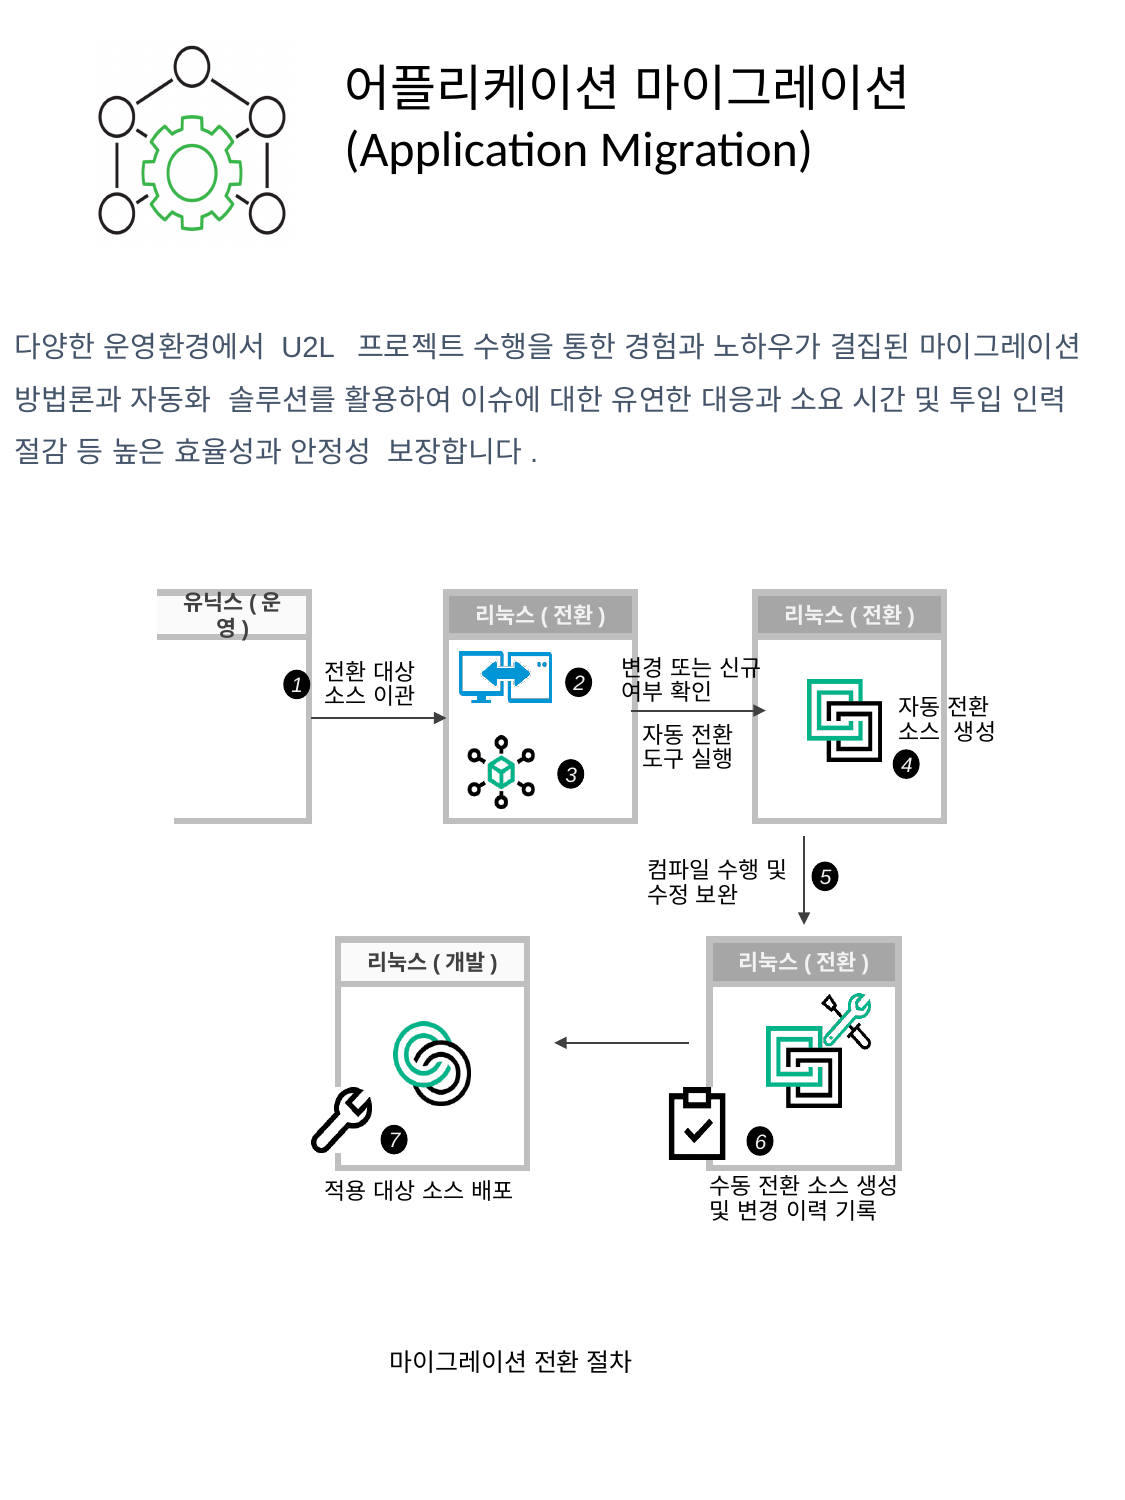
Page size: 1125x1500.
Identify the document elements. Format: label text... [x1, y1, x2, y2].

picture [807, 679, 882, 762]
text_box 7 [380, 1124, 408, 1155]
text_box 리눅스(전환) [709, 939, 899, 984]
text_box 적용 대상 소스 배포 [324, 1179, 535, 1205]
text_box 전환 대상 소스 이관 [324, 660, 439, 711]
picture [663, 1087, 731, 1161]
picture [392, 1021, 471, 1106]
text_box 마이그레이션 전환 절차 [374, 1339, 1059, 1385]
text_box 유닉스(운영) [156, 592, 309, 637]
text_box 컴파일 수행 및 수정 보완 [647, 859, 803, 909]
text_box 자동 전환 소스 생성 [898, 695, 1022, 745]
text_box 1 [283, 669, 311, 700]
picture [463, 656, 500, 690]
picture [93, 41, 297, 249]
text_box 리눅스(전환) [445, 592, 635, 637]
text_box [755, 637, 945, 822]
text_box 다양한 운영환경에서 U2L 프로젝트 수행을 통한 경험과 노하우가 결집된 마이그레이션 방법론과 자동화 솔루션를 활용하여 이슈에 대한 유연한 대응과 소요 시간 및 투입 인력 절감 등 높은 효율성과 안정성 보장합니다. [0, 303, 1125, 476]
text_box [445, 637, 635, 822]
text_box 4 [892, 749, 920, 779]
picture [459, 695, 476, 704]
text_box 5 [811, 861, 839, 892]
text_box 변경 또는 신규 여부 확인 [621, 656, 775, 706]
picture [766, 992, 872, 1108]
picture [467, 735, 535, 809]
text_box 컴파일 수행 및 수정 보완 [805, 859, 817, 909]
text_box 리눅스(개발) [338, 939, 528, 984]
text_box 3 [557, 759, 585, 789]
text_box [338, 984, 528, 1169]
text_box 어플리케이션 마이그레이션(Application Migration) [329, 49, 1038, 184]
text_box [709, 984, 899, 1169]
text_box 수동 전환 소스 생성 및 변경 이력 기록 [709, 1174, 920, 1225]
text_box [173, 637, 309, 822]
picture [311, 1087, 372, 1153]
text_box 2 [565, 667, 593, 698]
text_box 리눅스(전환) [755, 592, 945, 637]
picture [512, 657, 548, 698]
picture [487, 680, 509, 704]
text_box 6 [746, 1126, 774, 1156]
text_box 자동 전환 도구 실행 [642, 723, 755, 773]
